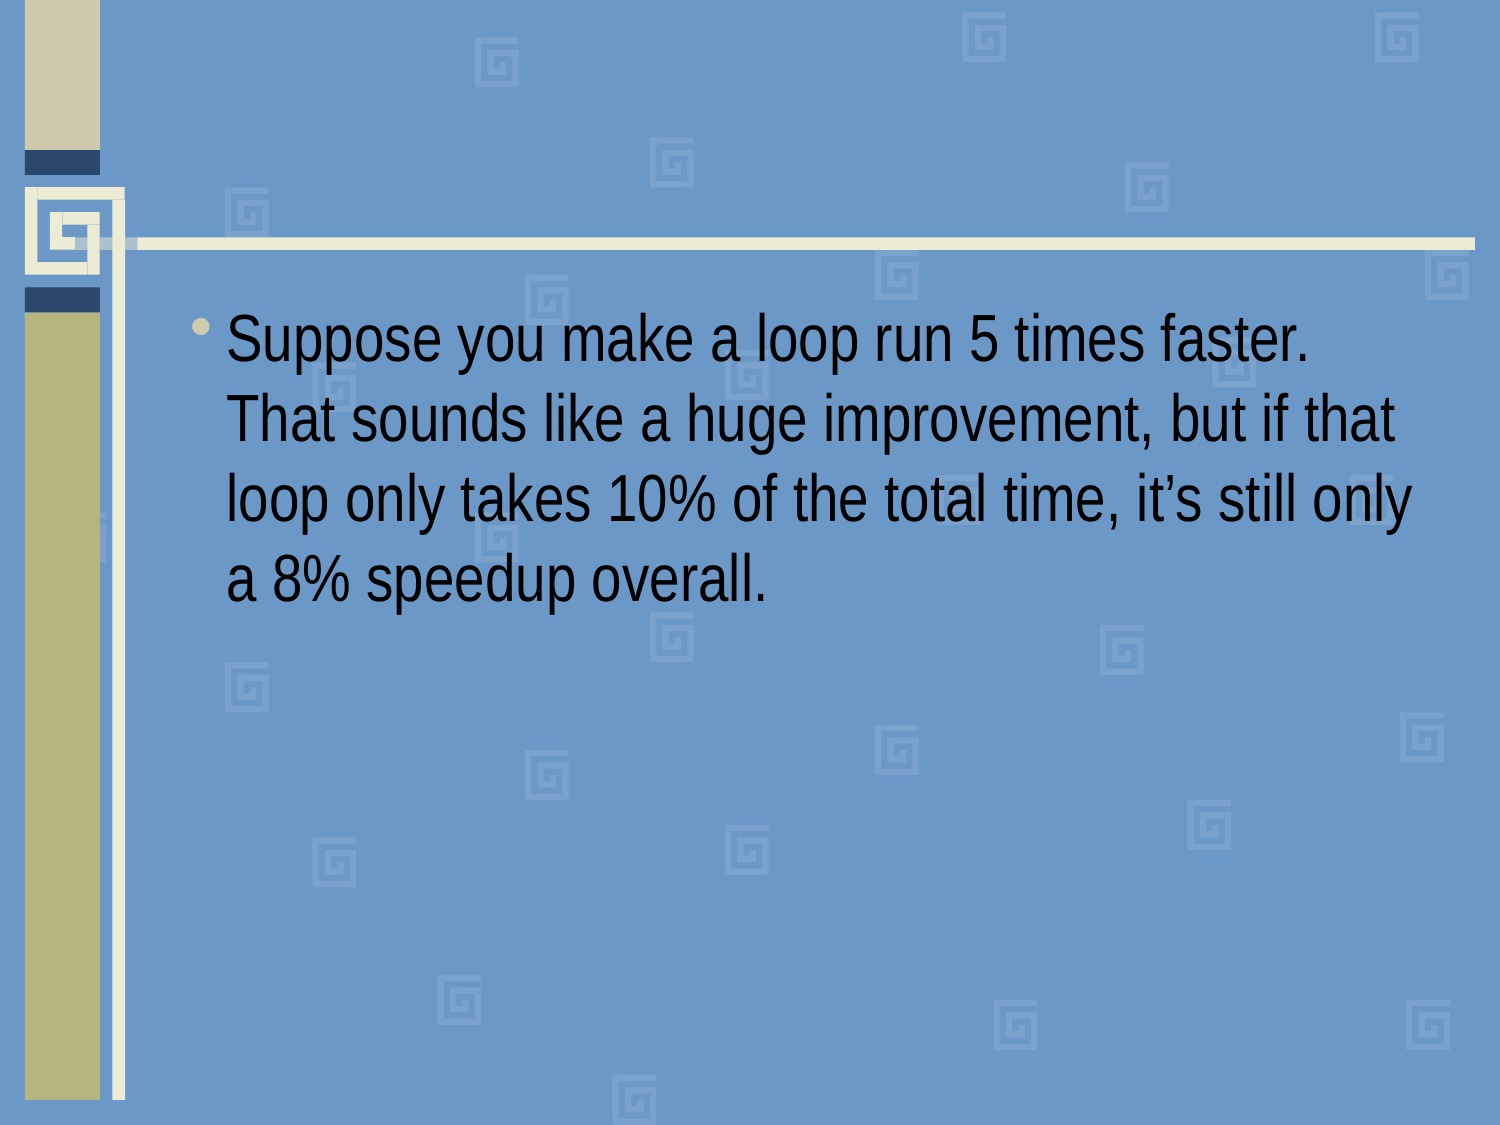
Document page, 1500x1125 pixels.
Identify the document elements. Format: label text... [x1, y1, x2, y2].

list Suppose you make a loop run 5 times faster. That sounds like a huge improvement, but if that loop only takes 10% of the total time, it’s still only a 8% speedup overall. [174, 287, 1450, 963]
